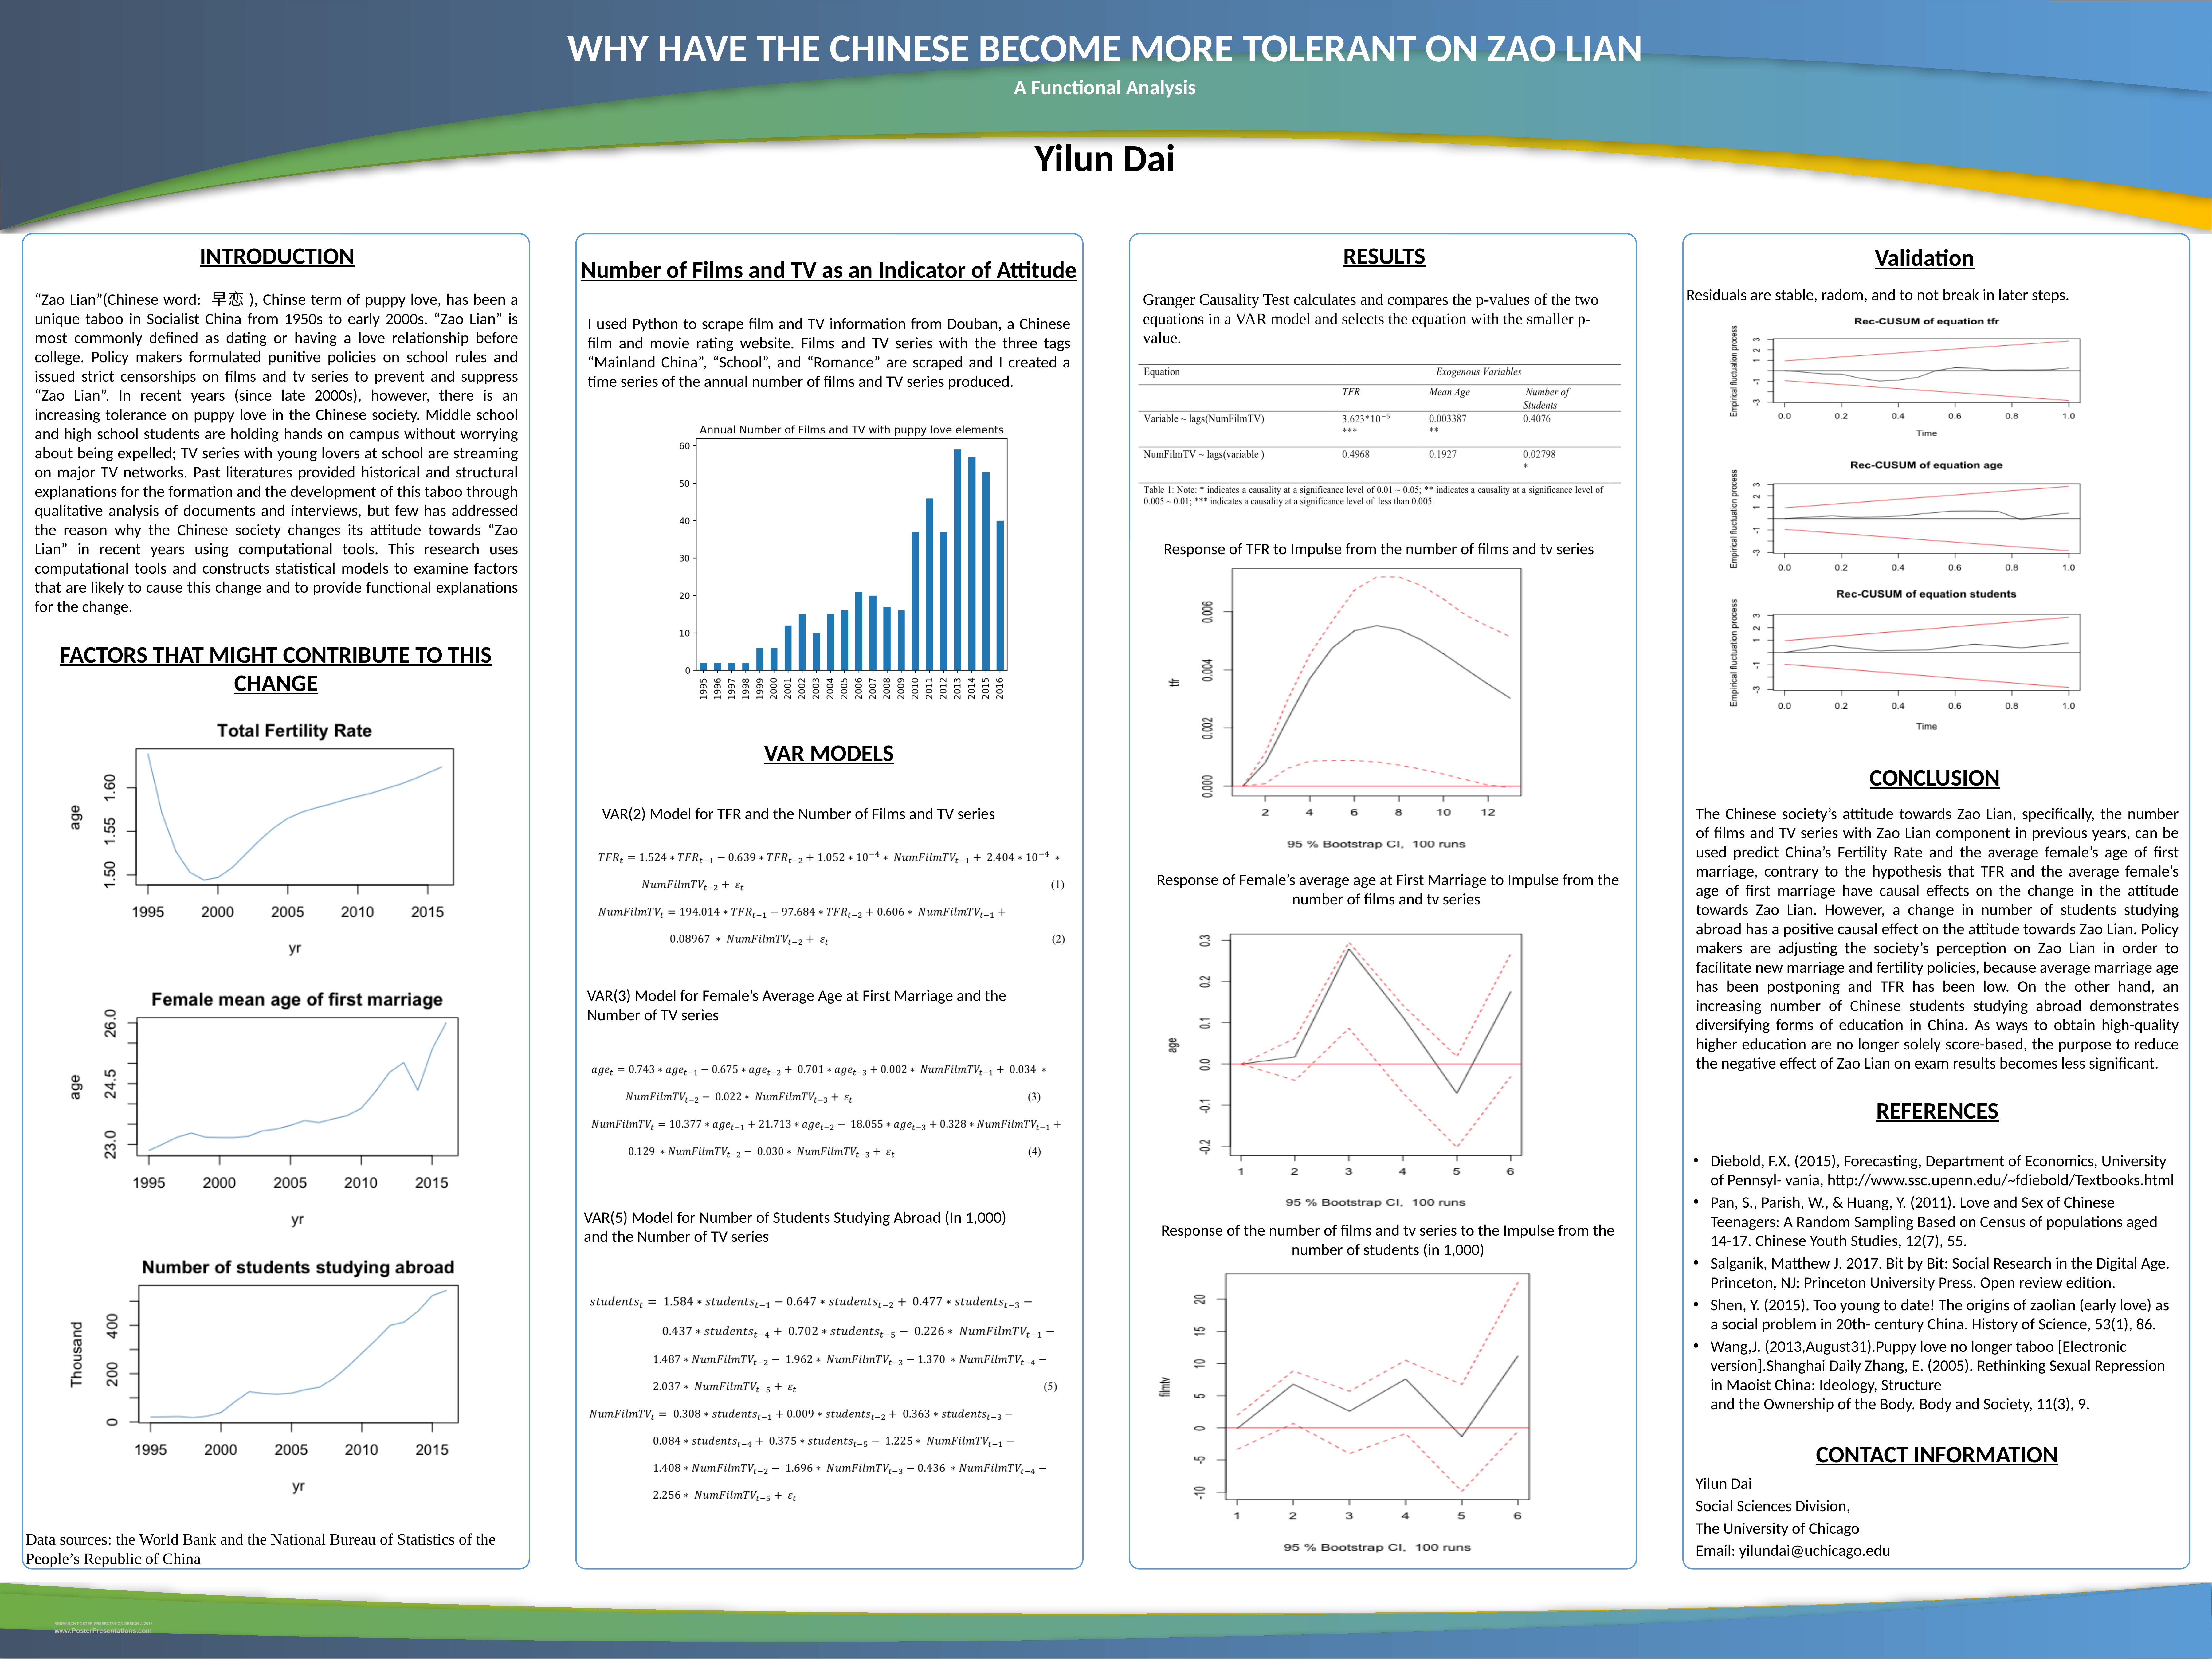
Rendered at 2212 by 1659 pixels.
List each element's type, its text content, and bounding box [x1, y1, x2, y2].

list INTRODUCTION [24, 235, 531, 274]
picture [1727, 304, 2104, 439]
list CONTACT INFORMATION [1684, 1434, 2190, 1461]
list Granger Causality Test calculates and compares the p-values of the two equations in a VAR model and selects the equation with the smaller p-value. [1131, 277, 1638, 359]
list RESULTS [1131, 235, 1638, 274]
list I used Python to scrape film and TV information from Douban, a Chinese film and movie rating website. Films and TV series with the three tags “Mainland China”, “School”, and “Romance” are scraped and I created a time series of the annual number of films and TV series produced. [576, 302, 1083, 403]
list “Zao Lian”(Chinese word: 早恋), Chinse term of puppy love, has been a unique taboo in Socialist China from 1950s to early 2000s. “Zao Lian” is most commonly defined as dating or having a love relationship before college. Policy makers formulated punitive policies on school rules and issued strict censorships on films and tv series to prevent and suppress “Zao Lian”. In recent years (since late 2000s), however, there is an increasing tolerance on puppy love in the Chinese society. Middle school and high school students are holding hands on campus without worrying about being expelled; TV series with young lovers at school are streaming on major TV networks. Past literatures provided historical and structural explanations for the formation and the development of this taboo through qualitative analysis of documents and interviews, but few has addressed the reason why the Chinese society changes its attitude towards “Zao Lian” in recent years using computational tools. This research uses computational tools and constructs statistical models to examine factors that are likely to cause this change and to provide functional explanations for the change. [23, 277, 530, 630]
text_box VAR(2) Model for TFR and the Number of Films and TV series [597, 801, 1000, 825]
list FACTORS THAT MIGHT CONTRIBUTE TO THIS CHANGE [23, 624, 529, 711]
text_box Residuals are stable, radom, and to not break in later steps. [1681, 282, 2181, 306]
picture [64, 981, 496, 1248]
list REFERENCES [1684, 1090, 2191, 1128]
picture [1131, 349, 1631, 516]
picture [1155, 552, 1586, 853]
text_box Response of the number of films and tv series to the Impulse from the number of students (in 1,000) [1138, 1218, 1638, 1261]
text_box VAR MODELS [576, 733, 1083, 771]
picture [1727, 452, 2104, 739]
text_box Response of Female’s average age at First Marriage to Impulse from the number of films and tv series [1138, 867, 1638, 910]
picture [587, 1293, 1061, 1518]
picture [587, 1061, 1071, 1170]
list WHY HAVE THE CHINESE BECOME MORE TOLERANT ON ZAO LIAN A Functional Analysis [299, 19, 1912, 102]
picture [646, 402, 1047, 704]
list Data sources: the World Bank and the National Bureau of Statistics of the People’s Republic of China [14, 1517, 521, 1579]
list Yilun Dai Social Sciences Division, The University of Chicago Email: yilundai@uchicago.edu [1684, 1461, 2191, 1574]
list Diebold, F.X. (2015), Forecasting, Department of Economics, University of Pennsyl- vania, http://www.ssc.upenn.edu/~fdiebold/Textbooks.html Pan, S., Parish, W., & Huang, Y. (2011). Love and Sex of Chinese Teenagers: A Random Sampling Based on Census of populations aged 14-17. Chinese Youth Studies, 12(7), 55. Salganik, Matthew J. 2017. Bit by Bit: Social Research in the Digital Age. Princeton, NJ: Princeton University Press. Open review edition. Shen, Y. (2015). Too young to date! The origins of zaolian (early love) as a social problem in 20th- century China. History of Science, 53(1), 86. Wang,J. (2013,August31).Puppy love no longer taboo [Electronic version].Shanghai Daily Zhang, E. (2005). Rethinking Sexual Repression in Maoist China: Ideology, Structure and the Ownership of the Body. Body and Society, 11(3), 9. [1681, 1139, 2188, 1423]
text_box VAR(3) Model for Female’s Average Age at First Marriage and the Number of TV series [582, 983, 1066, 1026]
list Number of Films and TV as an Indicator of Attitude [576, 235, 1083, 302]
list The Chinese society’s attitude towards Zao Lian, specifically, the number of films and TV series with Zao Lian component in previous years, can be used predict China’s Fertility Rate and the average female’s age of first marriage, contrary to the hypothesis that TFR and the average female’s age of first marriage have causal effects on the change in the attitude towards Zao Lian. However, a change in number of students studying abroad has a positive causal effect on the attitude towards Zao Lian. Policy makers are adjusting the society’s perception on Zao Lian in order to facilitate new marriage and fertility policies, because average marriage age has been postponing and TFR has been low. On the other hand, an increasing number of Chinese students studying abroad demonstrates diversifying forms of education in China. As ways to obtain high-quality higher education are no longer solely score-based, the purpose to reduce the negative effect of Zao Lian on exam results becomes less significant. [1684, 791, 2191, 1087]
picture [64, 712, 491, 976]
picture [1152, 921, 1576, 1216]
picture [1144, 1257, 1606, 1563]
list CONCLUSION [1681, 757, 2188, 795]
picture [65, 1248, 496, 1514]
text_box Response of TFR to Impulse from the number of films and tv series [1131, 536, 1630, 560]
picture [587, 844, 1071, 959]
text_box VAR(5) Model for Number of Students Studying Abroad (In 1,000) and the Number of TV series [579, 1204, 1039, 1248]
text_box Validation [1672, 237, 2178, 275]
list Yilun Dai [299, 131, 1912, 195]
